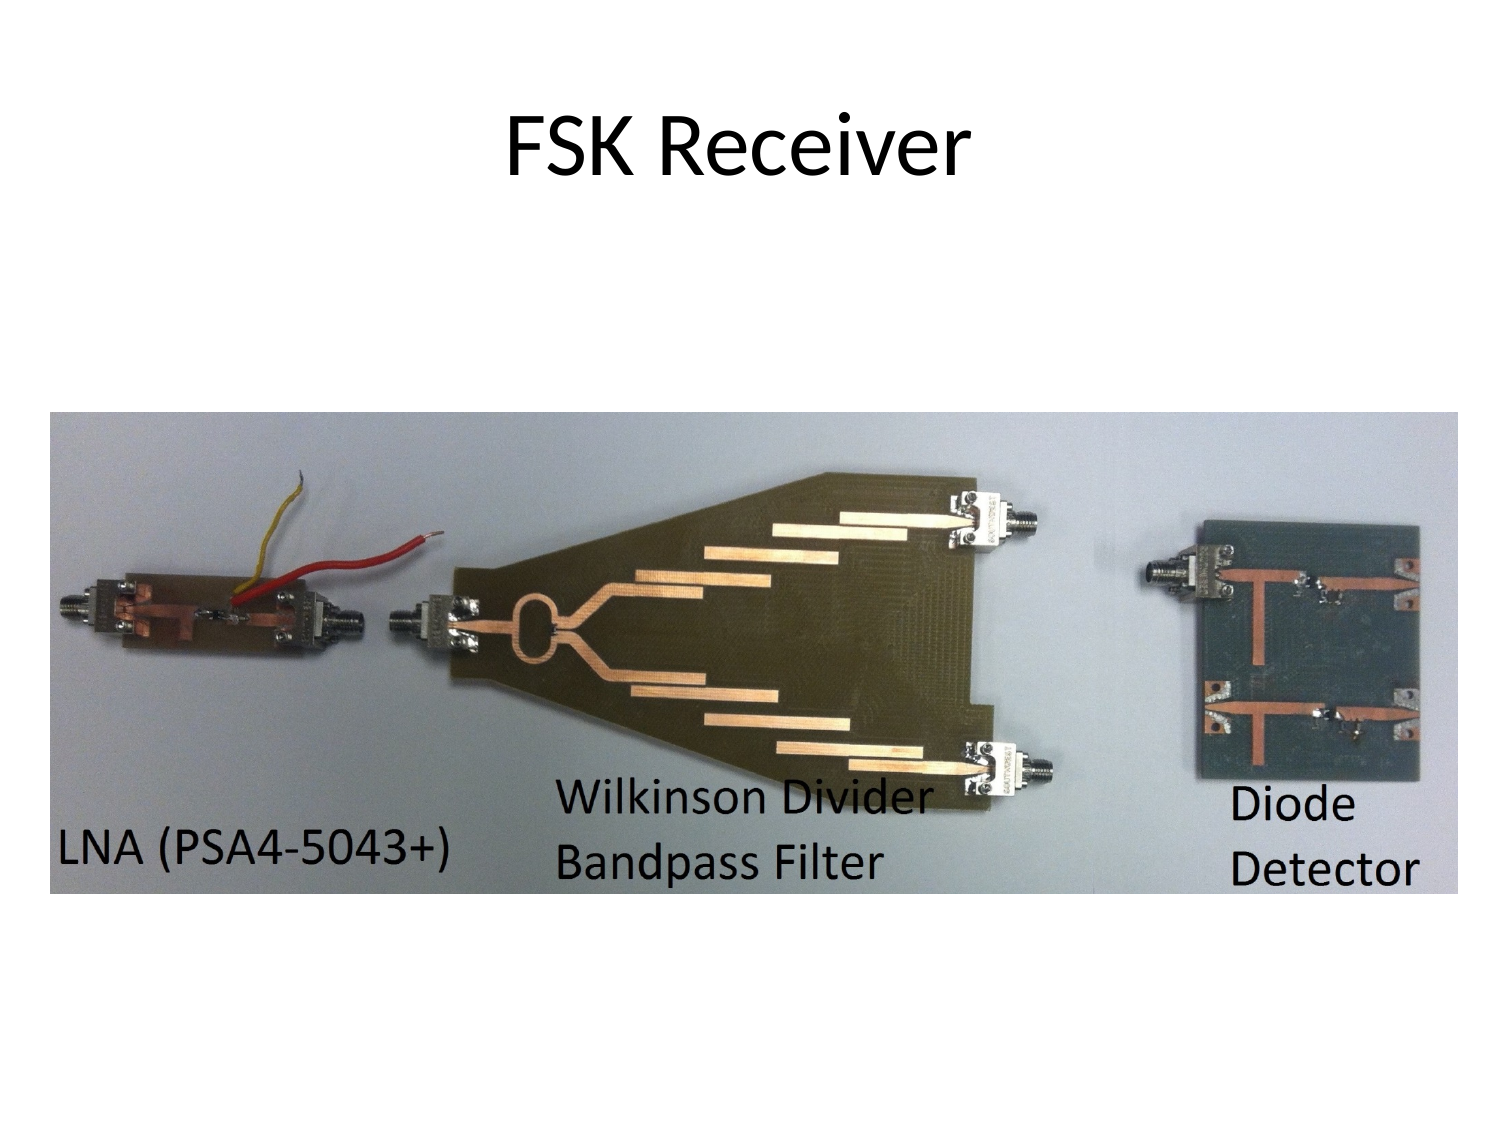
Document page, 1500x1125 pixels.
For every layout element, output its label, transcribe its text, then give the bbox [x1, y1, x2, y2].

title FSK Receiver [75, 45, 1425, 233]
picture [49, 412, 1459, 895]
